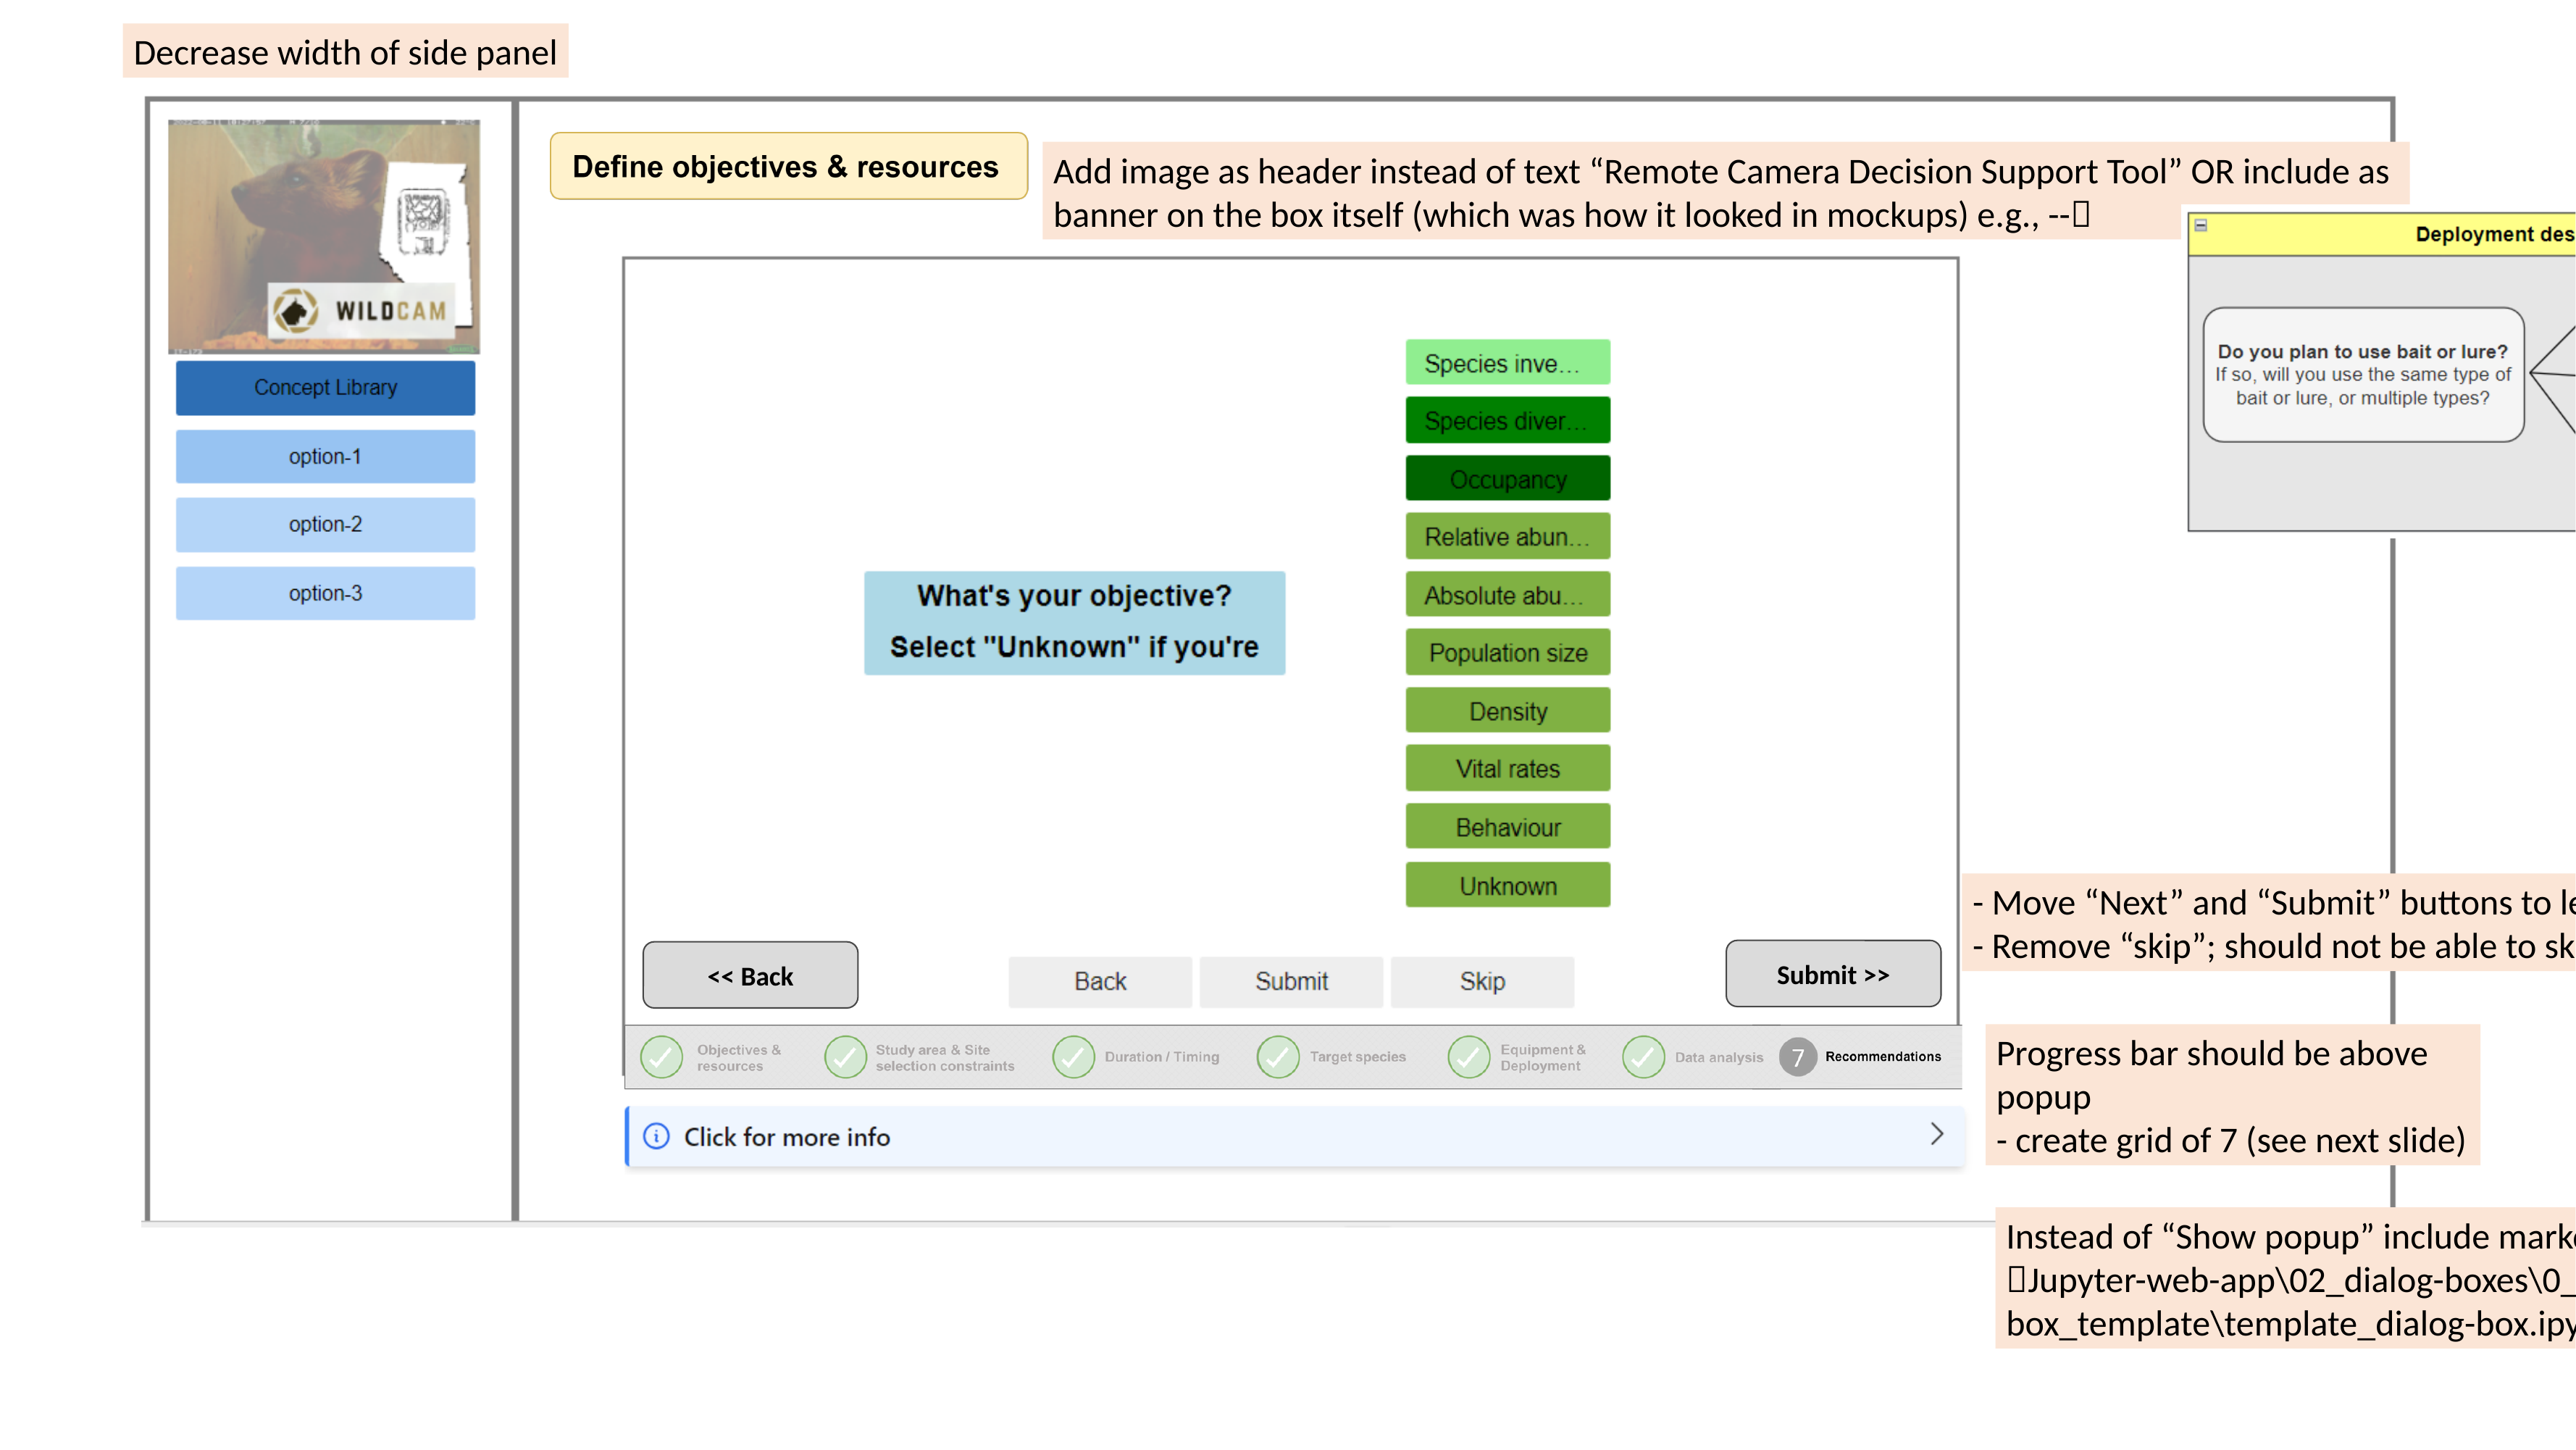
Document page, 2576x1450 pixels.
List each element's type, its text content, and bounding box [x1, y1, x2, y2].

text_box Decrease width of side panel [122, 23, 569, 78]
text_box Progress bar should be above popup - create grid of 7 (see next slide) [2410, 1024, 2481, 1166]
text_box - Move “Next” and “Submit” buttons to left / right - Remove “skip”; should not be able to skip [2410, 873, 2576, 972]
text_box Instead of “Show popup” include markdown file see Jupyter-web-app\02_dialog-boxes\0_dialog-box_template\template_dialog-box.ipynb [1995, 1207, 2576, 1349]
picture [141, 67, 2576, 1228]
